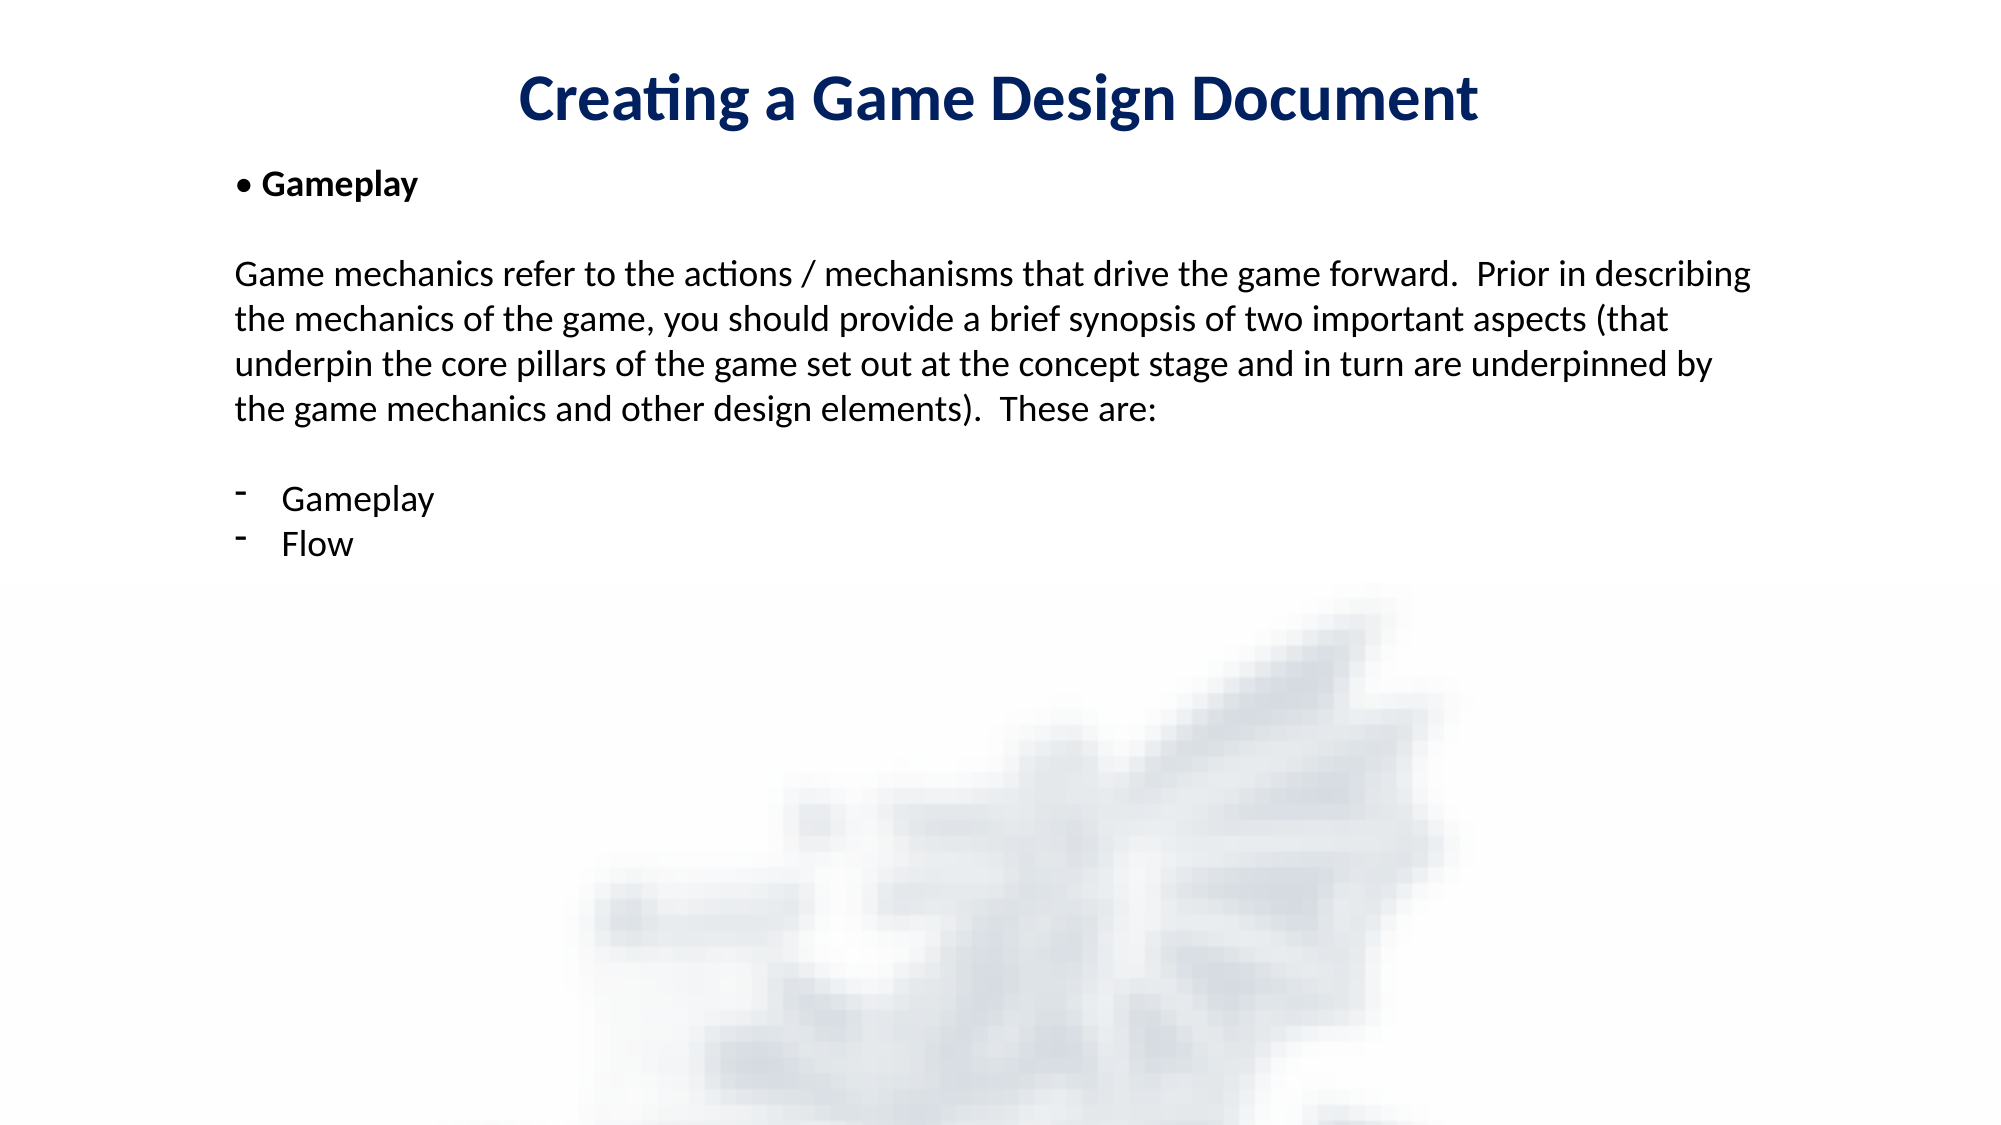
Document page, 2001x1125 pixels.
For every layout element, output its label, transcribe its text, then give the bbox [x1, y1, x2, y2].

text_box • Gameplay Game mechanics refer to the actions / mechanisms that drive the game forward. Prior in describing the mechanics of the game, you should provide a brief synopsis of two important aspects (that underpin the core pillars of the game set out at the concept stage and in turn are underpinned by the game mechanics and other design elements). These are: Gameplay Flow [219, 151, 1780, 606]
text_box Creating a Game Design Document [333, 46, 1667, 142]
